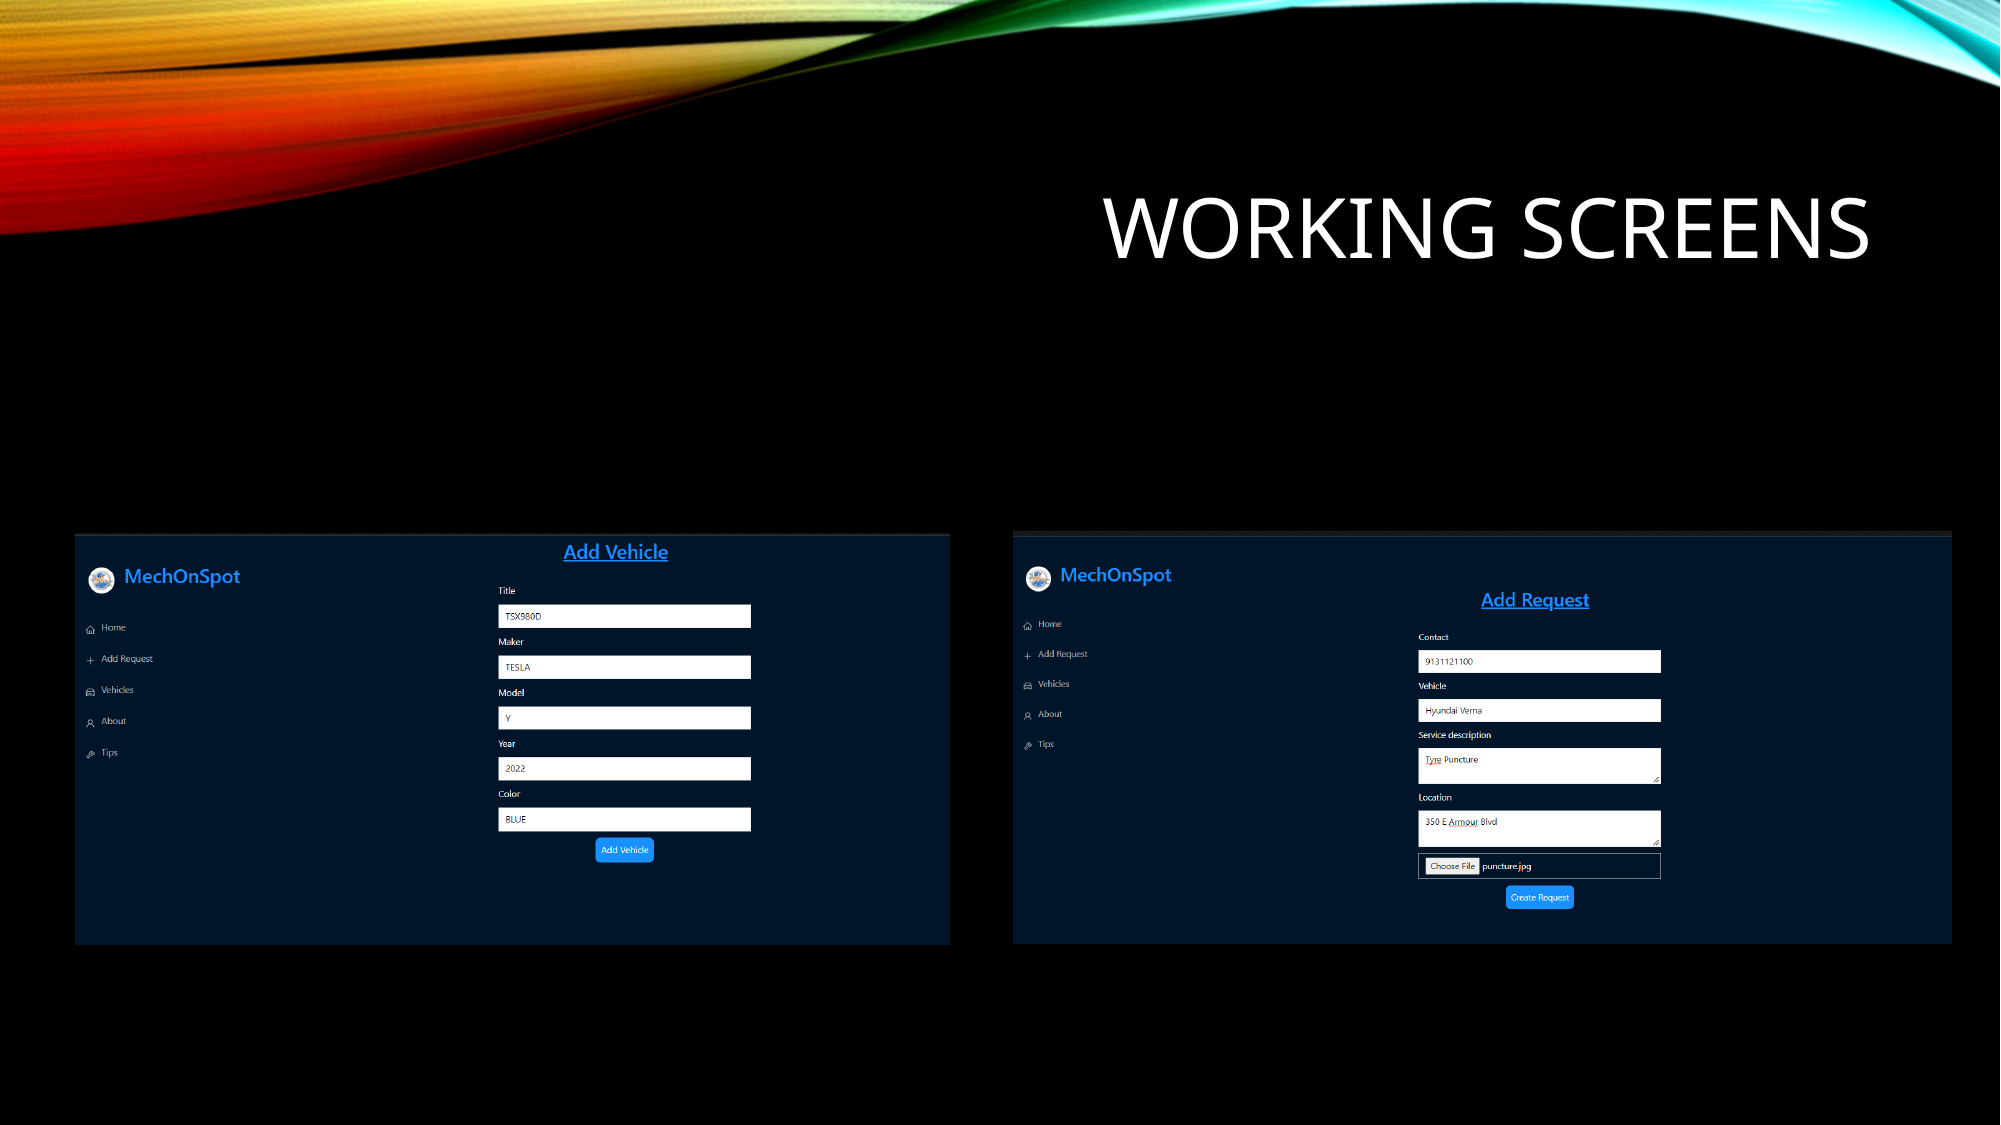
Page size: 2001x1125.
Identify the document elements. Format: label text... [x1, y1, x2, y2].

title Working screens [474, 125, 1888, 338]
picture [1013, 531, 1953, 944]
picture [0, 0, 2000, 237]
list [75, 532, 950, 945]
